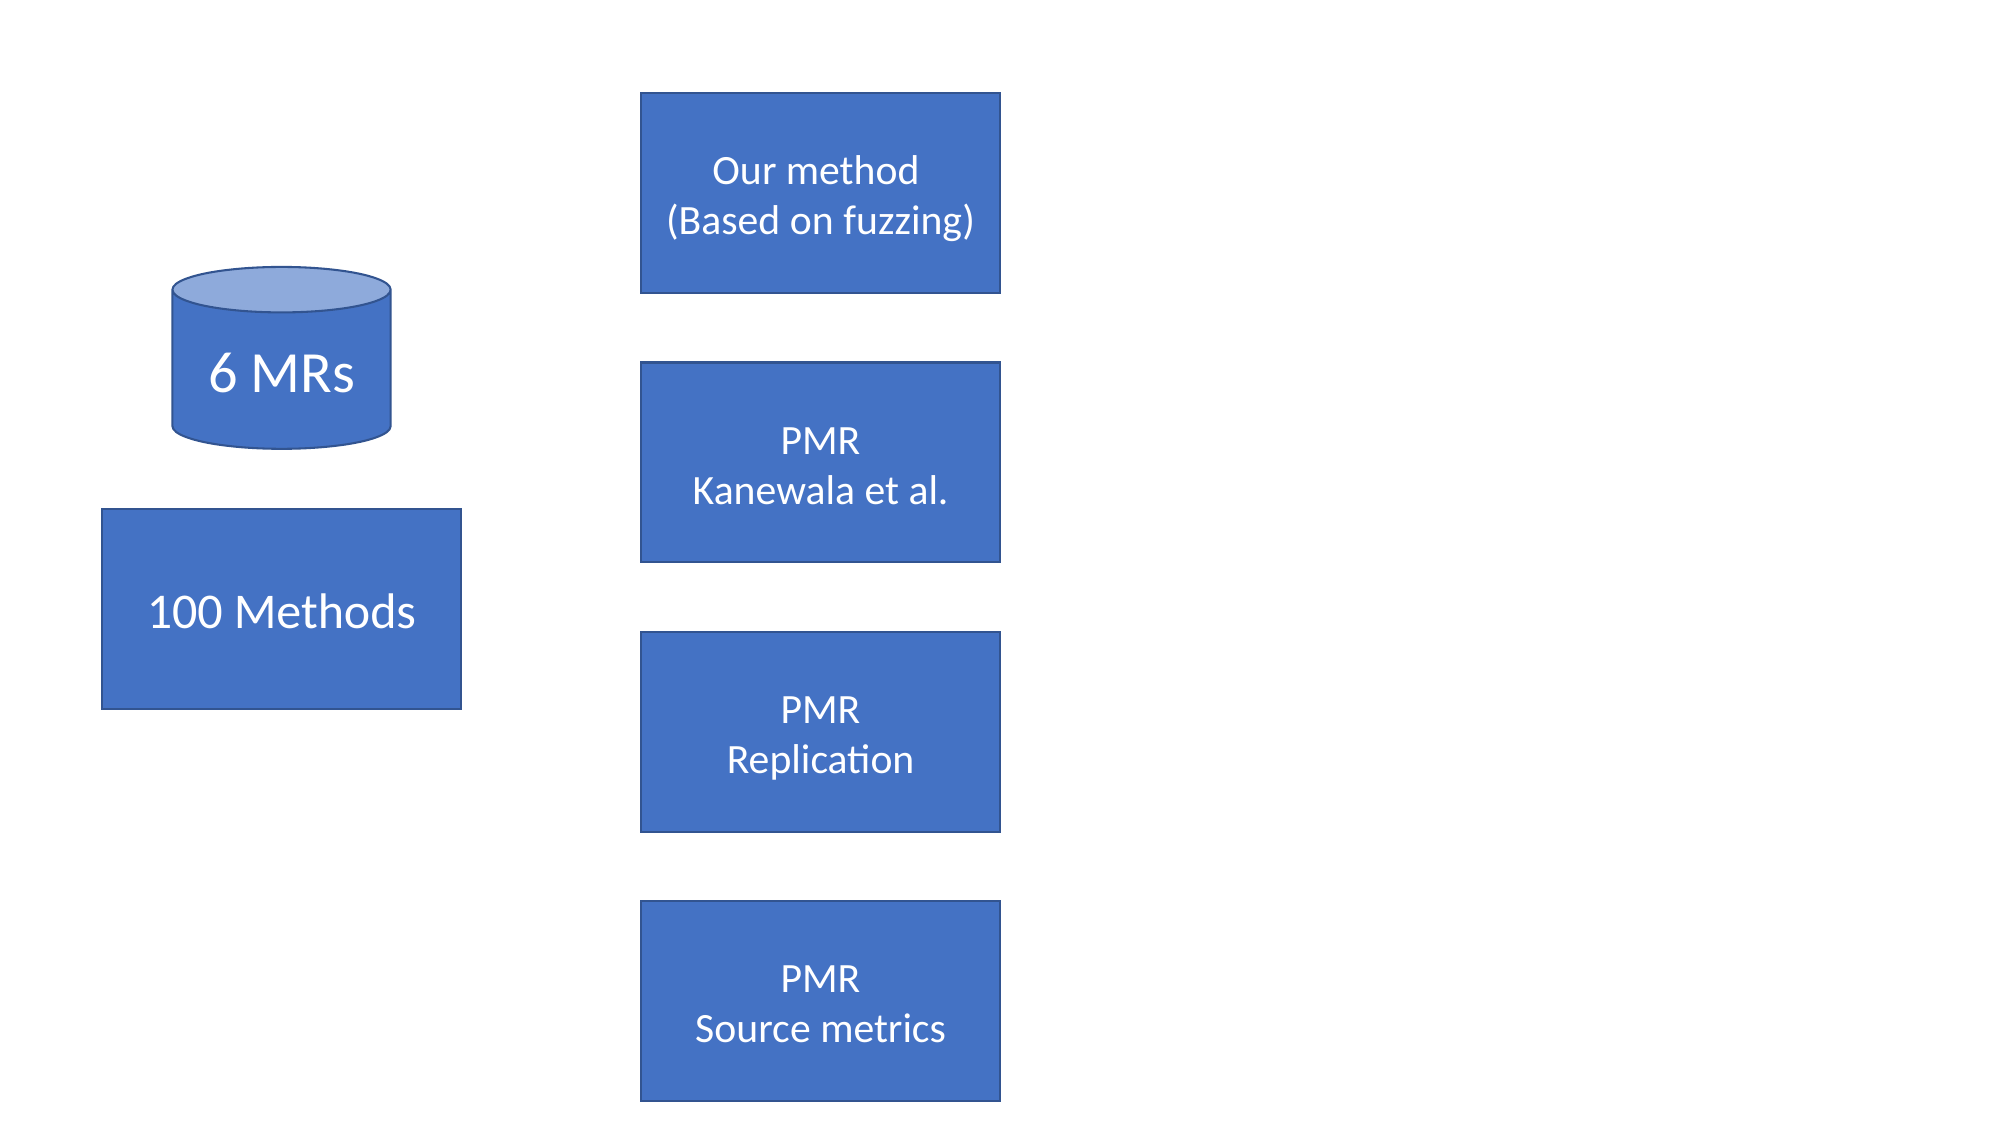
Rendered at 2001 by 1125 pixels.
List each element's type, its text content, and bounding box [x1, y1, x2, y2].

text_box PMR Kanewala et al. [640, 361, 1001, 563]
text_box 6 MRs [171, 265, 392, 450]
text_box Our method (Based on fuzzing) [640, 92, 1001, 294]
text_box PMR Source metrics [640, 900, 1001, 1102]
text_box PMR Replication [640, 631, 1001, 833]
text_box 100 Methods [101, 508, 462, 710]
